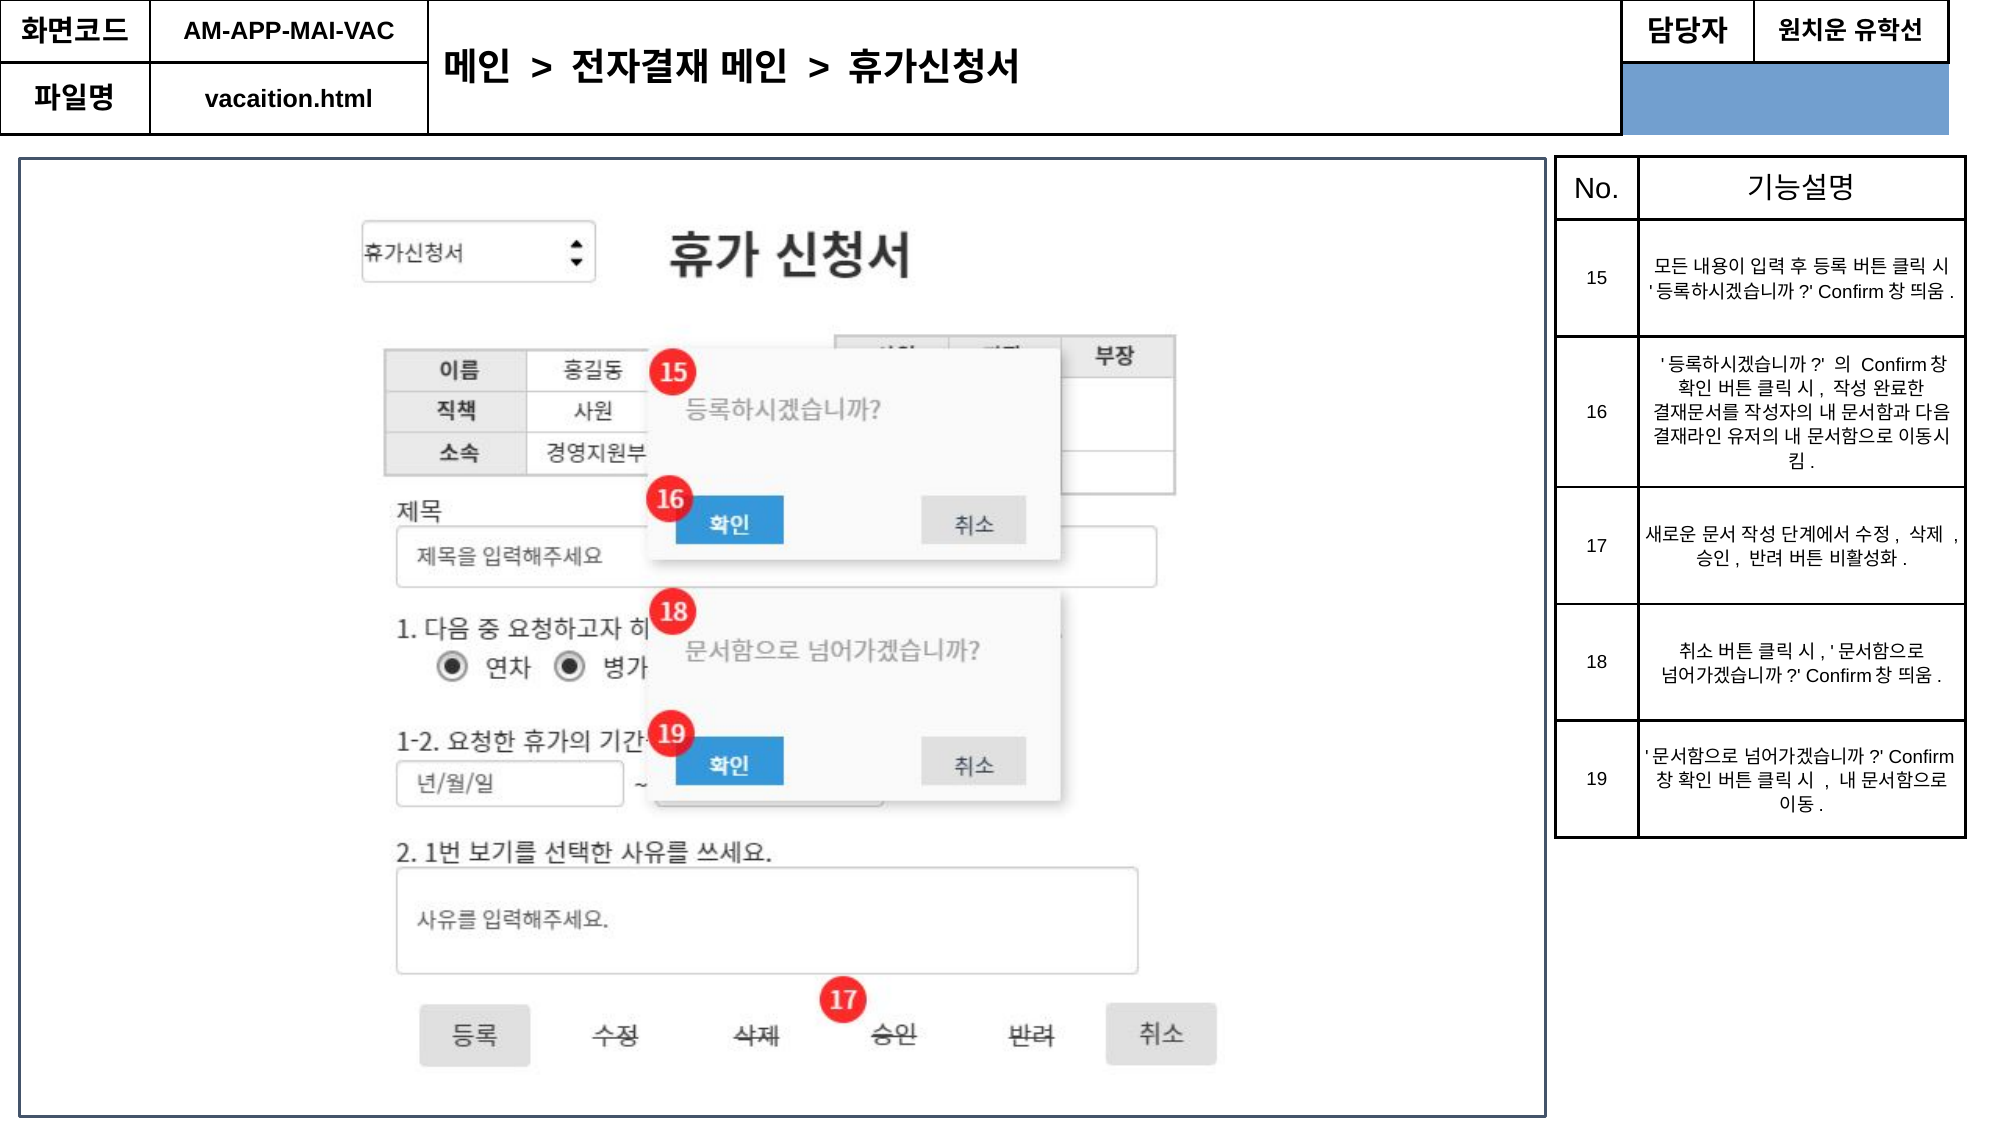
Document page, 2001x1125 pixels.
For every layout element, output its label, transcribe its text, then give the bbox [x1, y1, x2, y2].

table_cell 파일명 [1, 64, 149, 133]
table_cell 18 [1557, 605, 1637, 719]
table_header 담당자 [1623, 1, 1753, 61]
table_cell 17 [1557, 488, 1637, 603]
table_header 기능설명 [1640, 158, 1964, 218]
text_box [19, 158, 1546, 1117]
table_cell 15 [1557, 221, 1637, 335]
table_header 원치운 유학선 [1755, 1, 1947, 61]
table_cell '등록하시겠습니까?' 의 Confirm창 확인 버튼 클릭 시, 작성 완료한 결재문서를 작성자의 내 문서함과 다음 결재라인 유저의 내 문서함으로 이동시킴. [1640, 338, 1964, 486]
table_cell 19 [1557, 722, 1637, 836]
table_header 메인 > 전자결재 메인 > 휴가신청서 [429, 1, 1620, 133]
table_cell 모든 내용이 입력 후 등록 버튼 클릭 시 '등록하시겠습니까?' Confirm창 띄움. [1640, 221, 1964, 335]
table_cell '문서함으로 넘어가겠습니까?' Confirm창 확인 버튼 클릭 시 , 내 문서함으로 이동. [1640, 722, 1964, 836]
table_cell vacaition.html [151, 64, 427, 133]
table_header 화면코드 [1, 1, 149, 61]
table_header AM-APP-MAI-VAC [151, 1, 427, 61]
table_cell 16 [1557, 338, 1637, 486]
table_header No. [1557, 158, 1637, 218]
picture [340, 200, 1226, 1075]
table_cell 새로운 문서 작성 단계에서 수정, 삭제 , 승인, 반려 버튼 비활성화. [1640, 488, 1964, 603]
table_cell 취소 버튼 클릭 시, '문서함으로 넘어가겠습니까?' Confirm창 띄움. [1640, 605, 1964, 719]
